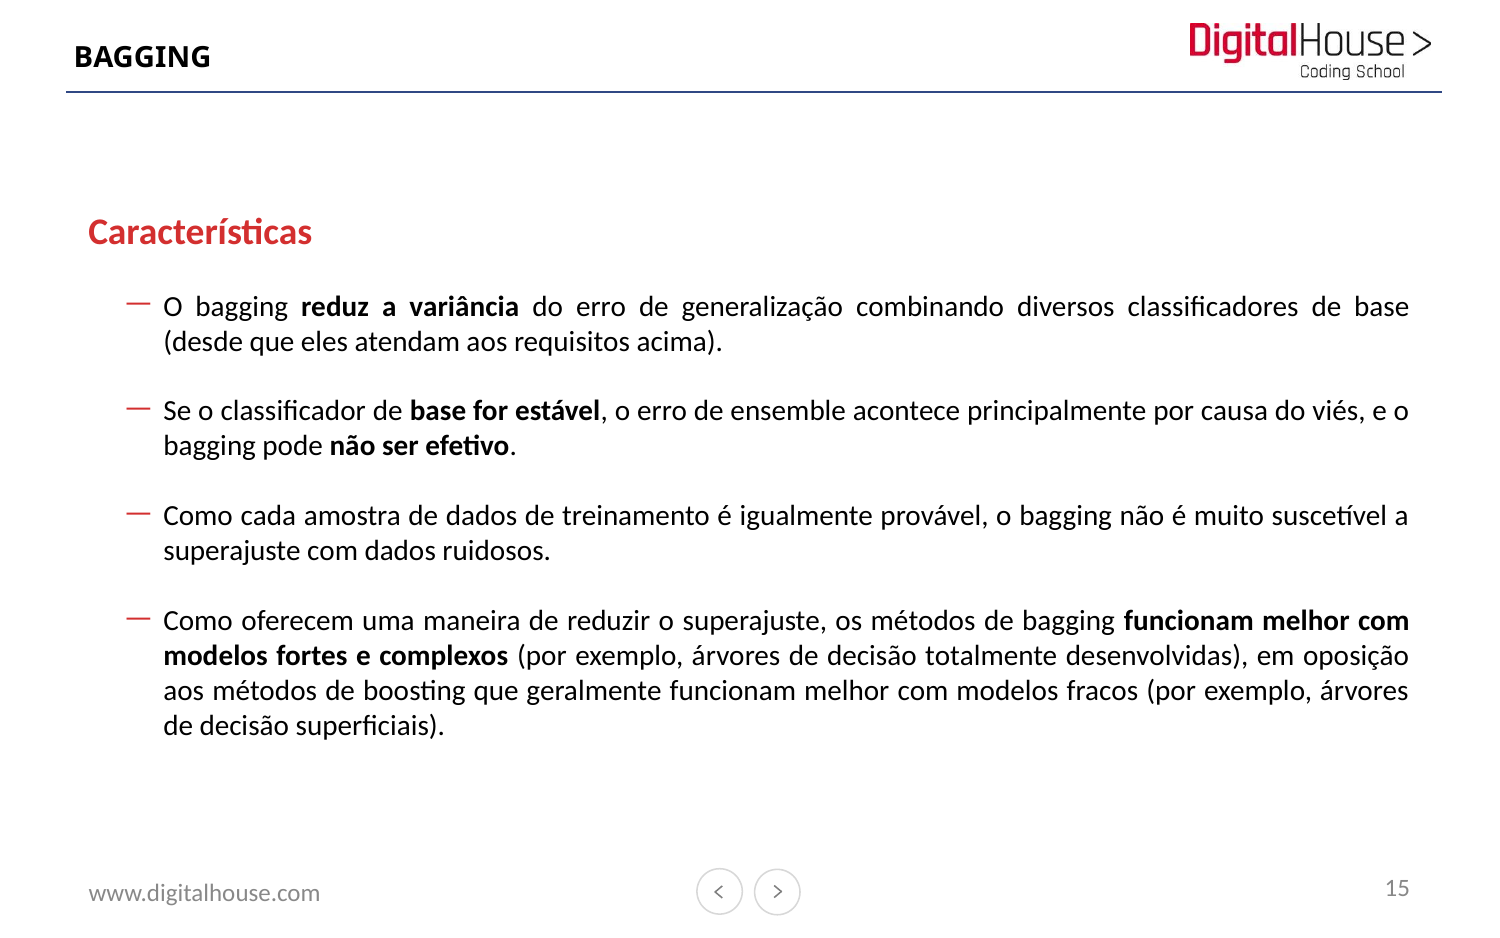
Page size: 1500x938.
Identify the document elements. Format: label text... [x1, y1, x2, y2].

slide_number 15 [1074, 861, 1425, 911]
title BAGGING [73, 23, 1074, 89]
text_box Características O bagging reduz a variância do erro de generalização combinando diversos classificadores de base (desde que eles atendam aos requisitos acima). Se o classificador de base for estável, o erro de ensemble acontece principalmente por causa do viés, e o bagging pode não ser efetivo. Como cada amostra de dados de treinamento é igualmente provável, o bagging não é muito suscetível a superajuste com dados ruidosos. Como oferecem uma maneira de reduzir o superajuste, os métodos de bagging funcionam melhor com modelos fortes e complexos (por exemplo, árvores de decisão totalmente desenvolvidas), em oposição aos métodos de boosting que geralmente funcionam melhor com modelos fracos (por exemplo, árvores de decisão superficiais). [73, 199, 1425, 791]
picture [1190, 23, 1431, 80]
